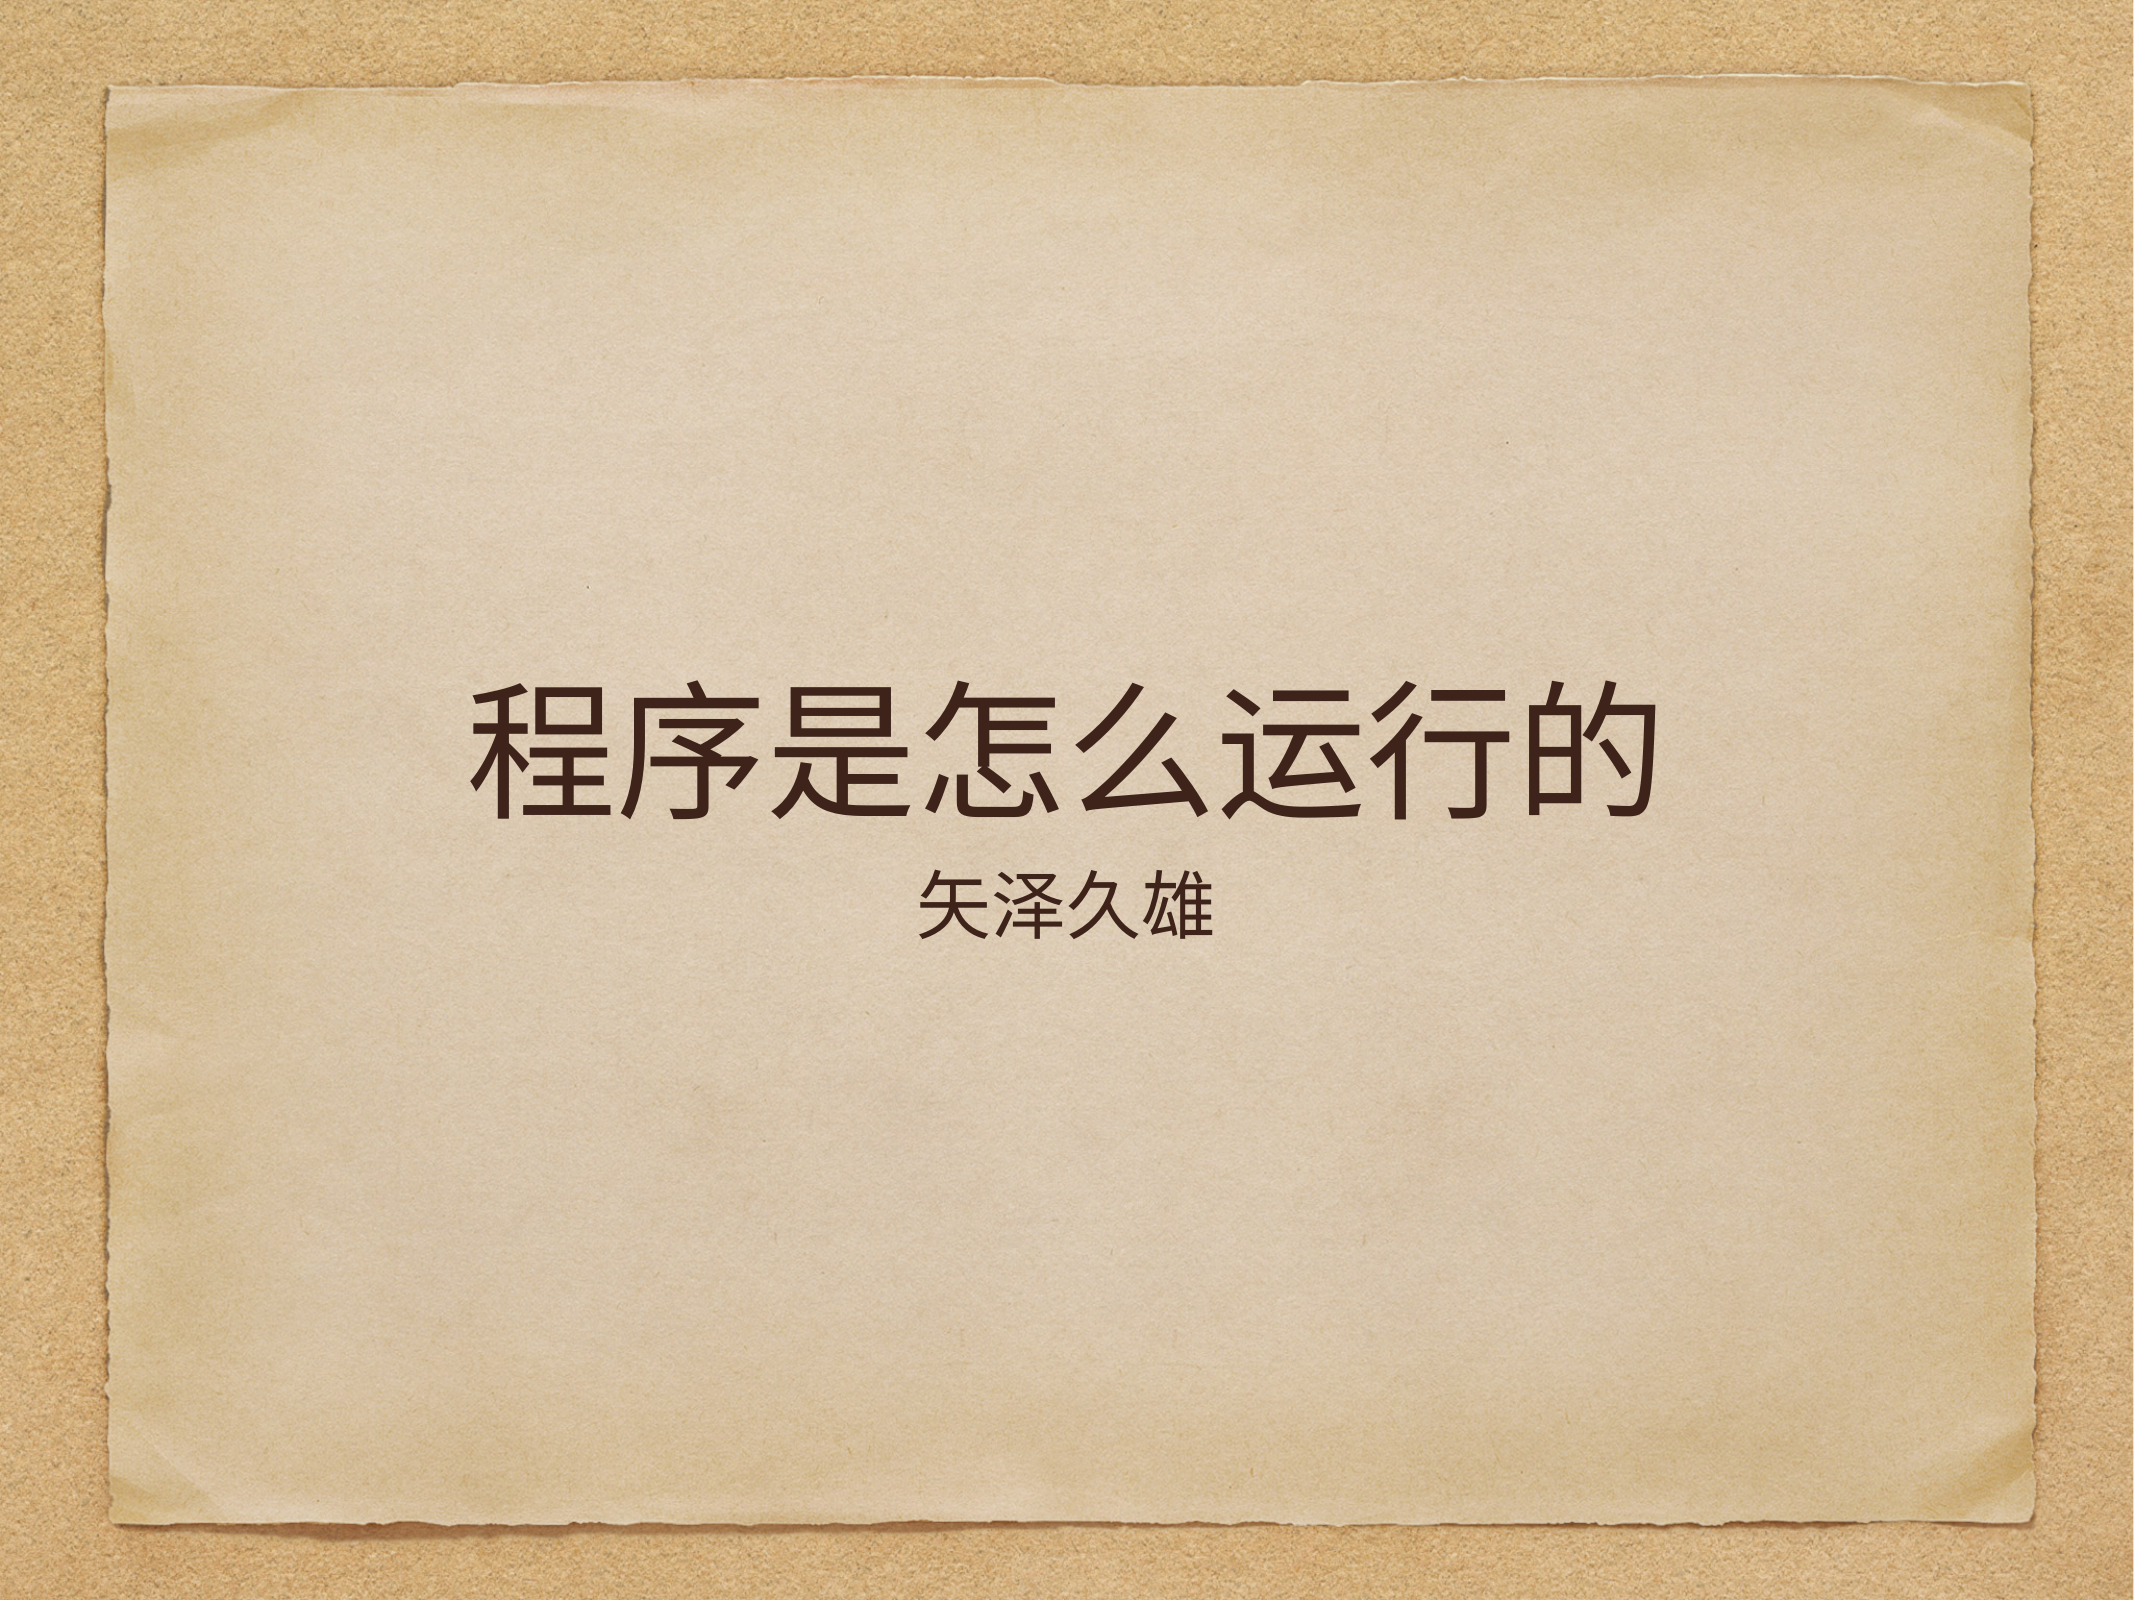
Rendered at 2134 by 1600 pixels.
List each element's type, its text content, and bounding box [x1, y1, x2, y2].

subtitle 矢泽久雄 [207, 849, 1926, 1091]
title 程序是怎么运行的 [207, 276, 1926, 847]
picture [0, 0, 2134, 1600]
